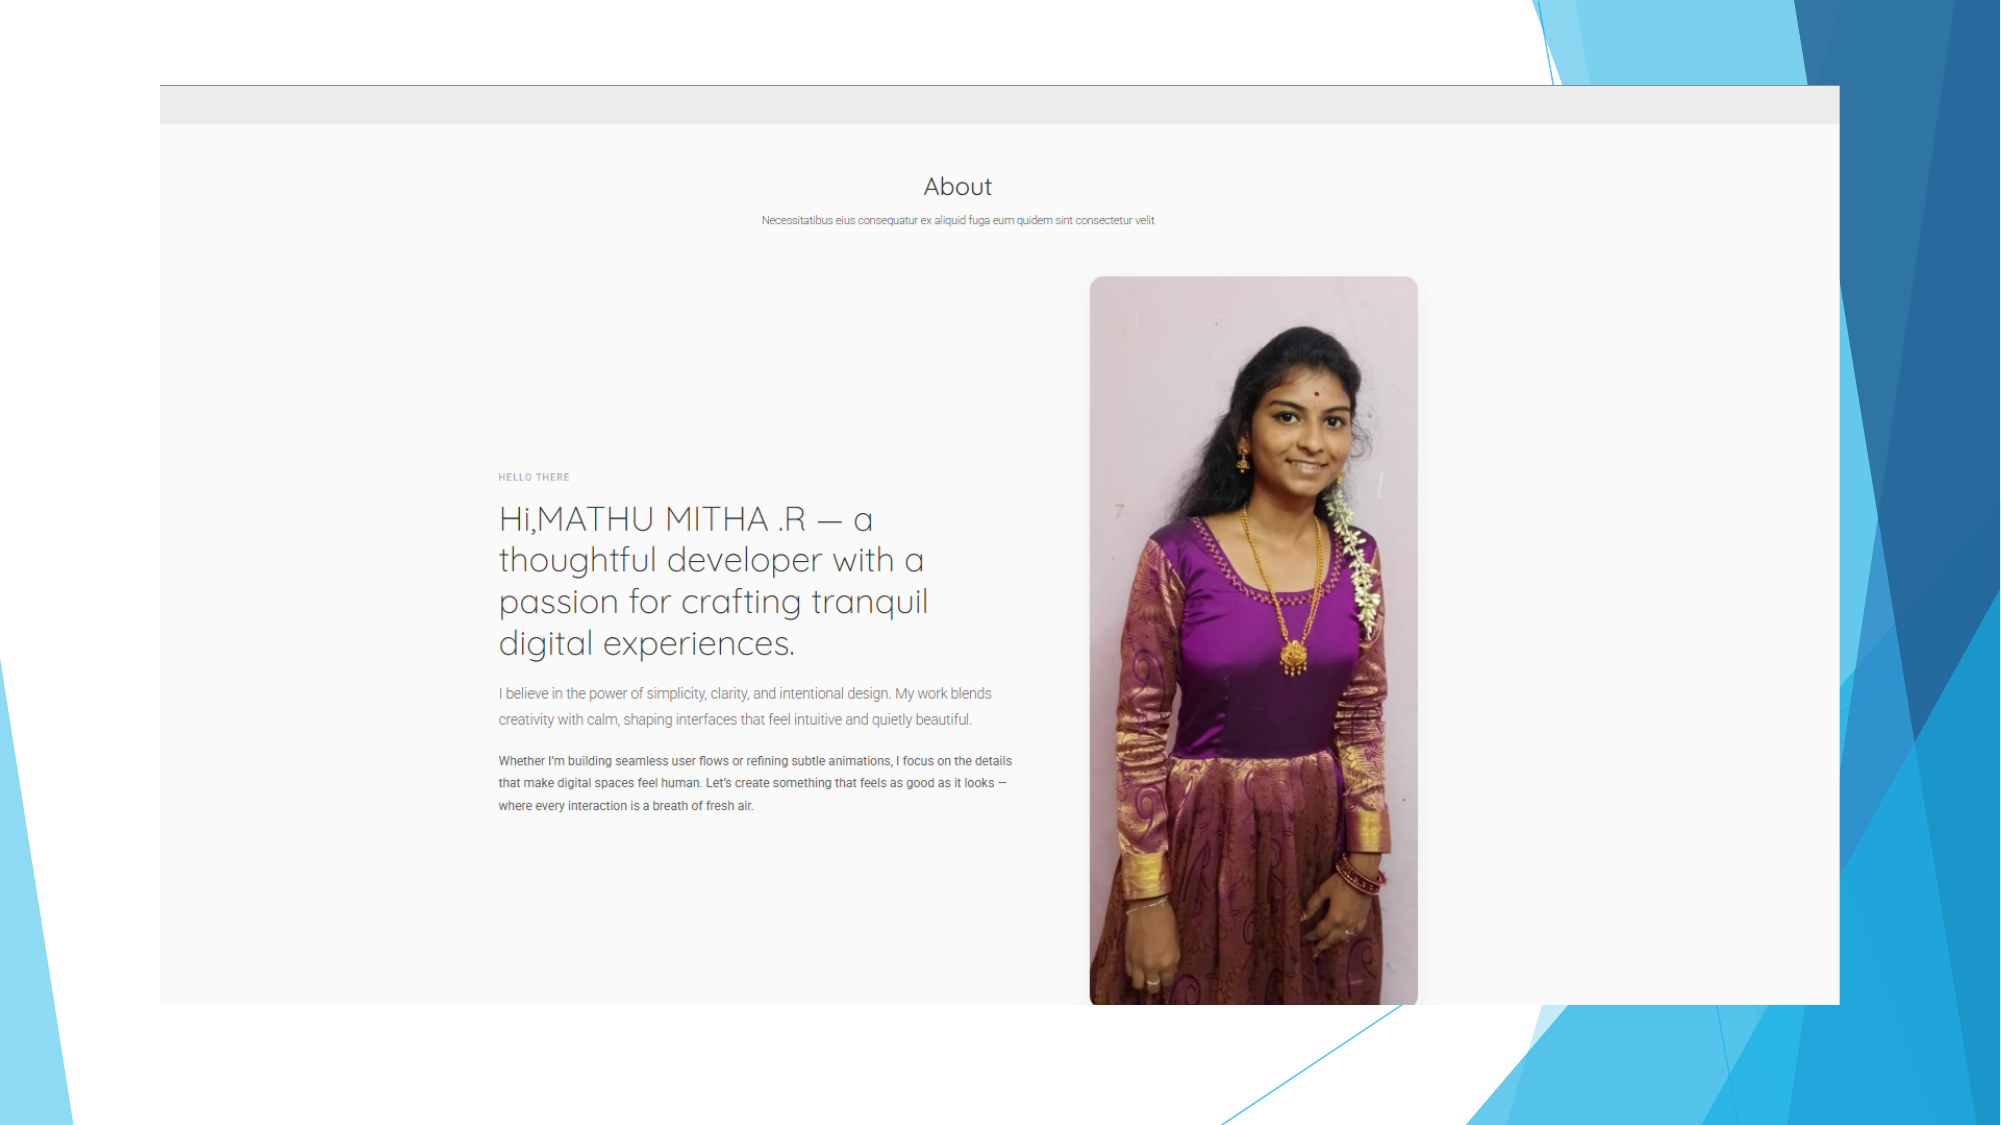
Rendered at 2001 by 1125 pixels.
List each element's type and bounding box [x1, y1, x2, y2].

picture [159, 85, 1840, 1005]
